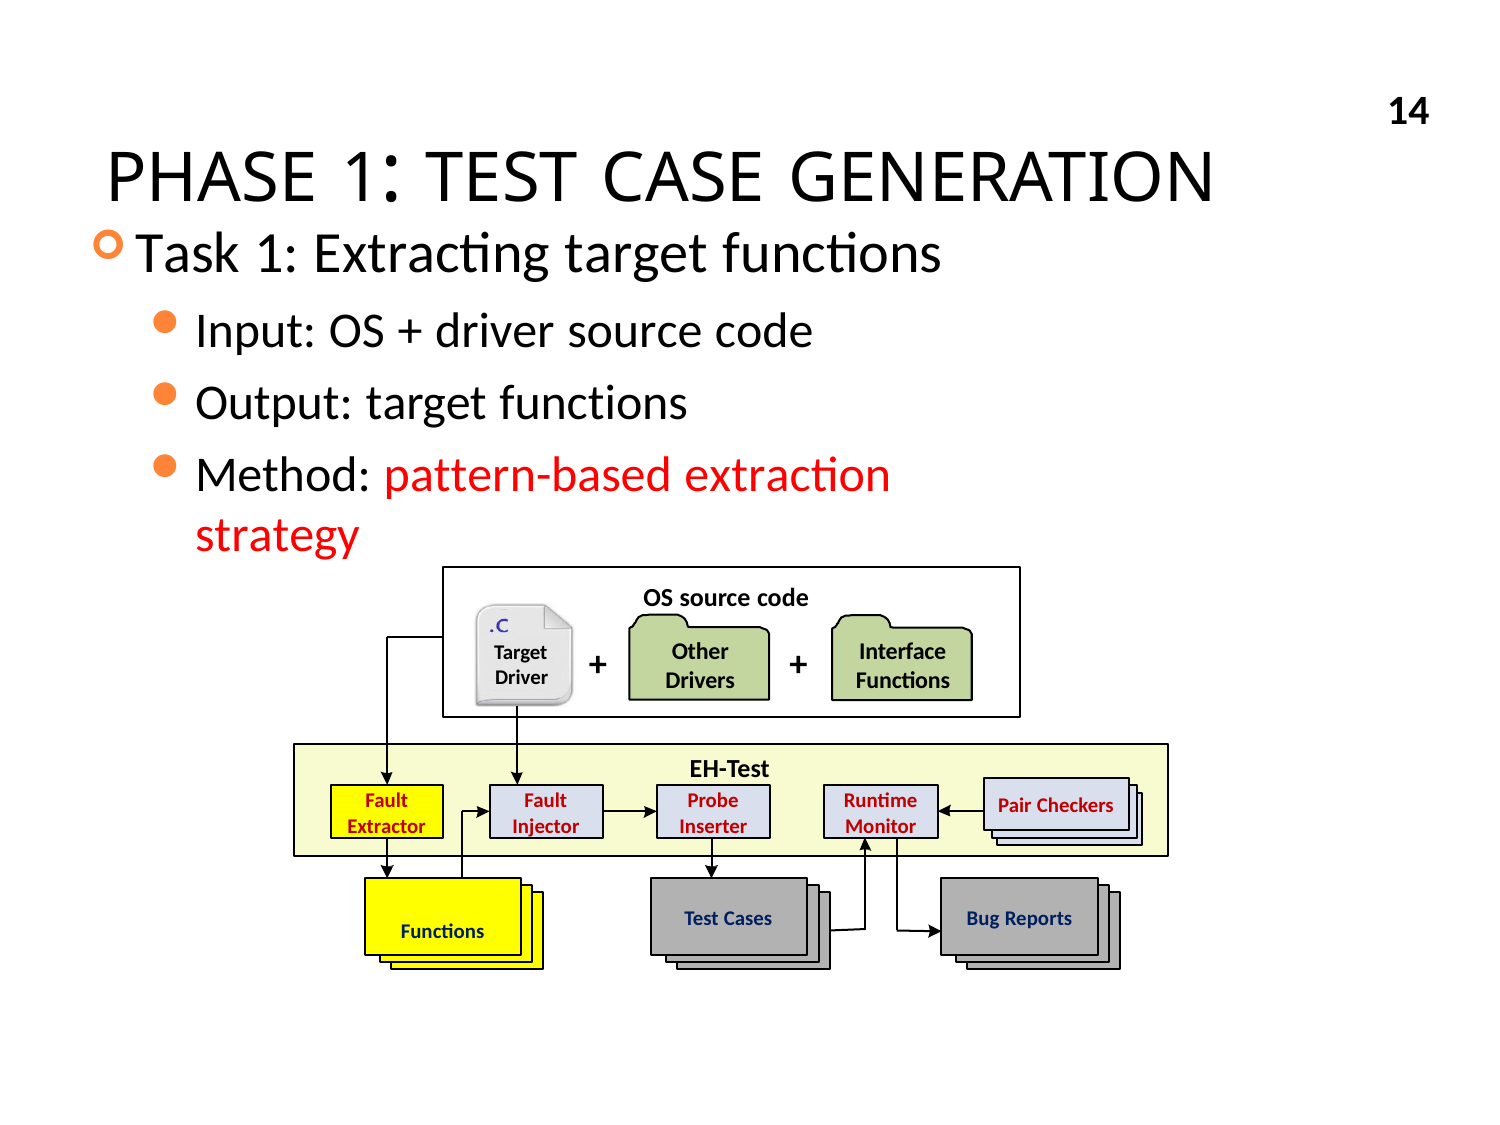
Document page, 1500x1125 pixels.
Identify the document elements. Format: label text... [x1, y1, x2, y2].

text_box Interface Functions [853, 635, 953, 694]
text_box [380, 771, 393, 785]
text_box Pair Checkers [996, 792, 1118, 818]
text_box [997, 792, 1143, 846]
text_box Other Drivers [663, 635, 738, 693]
text_box [510, 771, 523, 785]
text_box [984, 777, 1130, 831]
text_box [331, 785, 444, 838]
text_box [443, 567, 1020, 718]
text_box Functions [398, 917, 488, 943]
text_box [677, 892, 830, 969]
text_box EH-Test [687, 750, 775, 783]
text_box [991, 785, 1137, 838]
text_box [651, 878, 808, 955]
text_box [824, 785, 938, 838]
text_box + [586, 639, 610, 684]
text_box [941, 878, 1098, 955]
text_box [390, 892, 544, 969]
text_box [859, 837, 872, 851]
text_box [967, 892, 1120, 969]
text_box [379, 885, 533, 962]
text_box Probe Inserter [677, 786, 751, 838]
text_box OS source code [641, 579, 813, 612]
text_box Task 1: Extracting target functions Input: OS + driver source code Output: target functions Method: pattern-based extraction strategy [87, 214, 1062, 562]
text_box [656, 785, 771, 838]
text_box [629, 614, 770, 700]
text_box [294, 743, 387, 857]
text_box Test Cases [682, 904, 777, 931]
text_box [666, 885, 819, 962]
text_box [470, 603, 578, 707]
text_box [388, 743, 517, 857]
text_box [937, 804, 952, 817]
text_box + [787, 639, 810, 684]
text_box [832, 615, 972, 701]
text_box [956, 885, 1109, 962]
text_box [380, 864, 394, 879]
text_box [518, 743, 1169, 857]
text_box [364, 878, 522, 955]
text_box Runtime Monitor [841, 786, 921, 838]
text_box [489, 785, 603, 838]
text_box Bug Reports [964, 904, 1075, 931]
text_box [704, 864, 719, 879]
text_box Fault Extractor [345, 786, 430, 838]
text_box [476, 806, 490, 819]
text_box [462, 812, 711, 857]
text_box [927, 924, 942, 938]
text_box Fault Injector [510, 786, 583, 838]
text_box [643, 806, 657, 819]
title PHASE 1: TEST CASE GENERATION [103, 74, 1397, 263]
text_box Target Driver [492, 638, 553, 689]
text_box 14 [1384, 82, 1432, 133]
